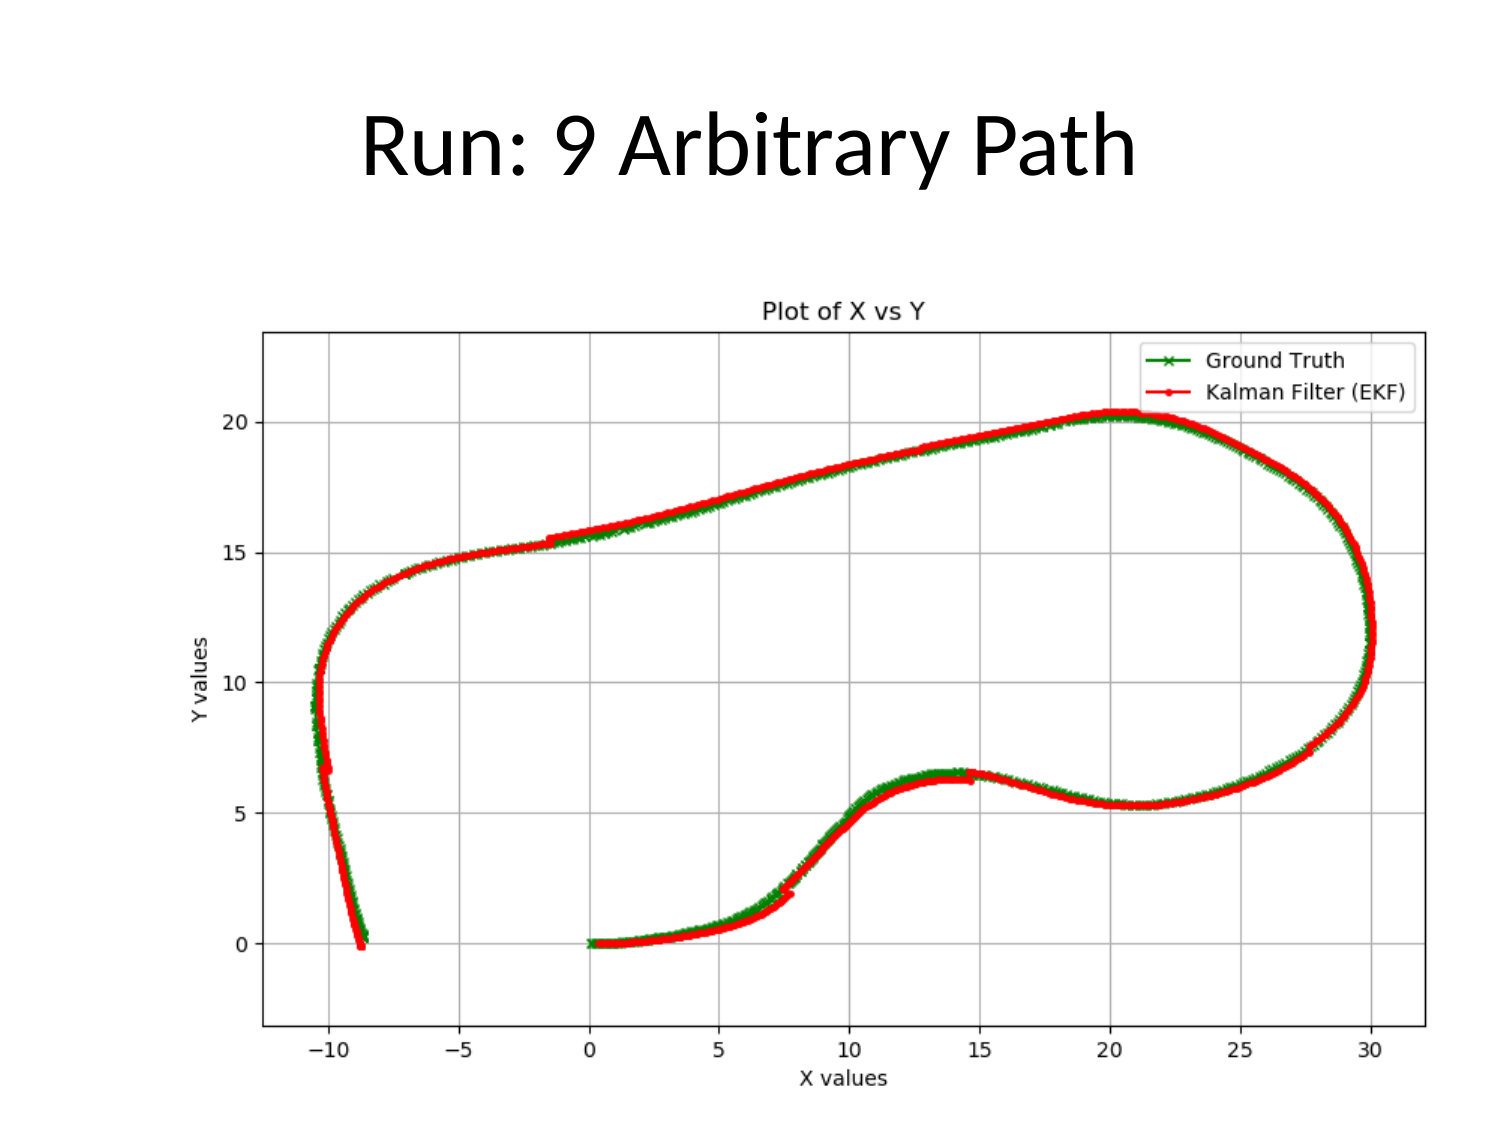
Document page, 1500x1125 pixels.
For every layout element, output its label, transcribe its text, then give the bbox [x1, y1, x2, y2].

picture [74, 224, 1500, 1125]
title Run: 9 Arbitrary Path [75, 45, 1425, 224]
